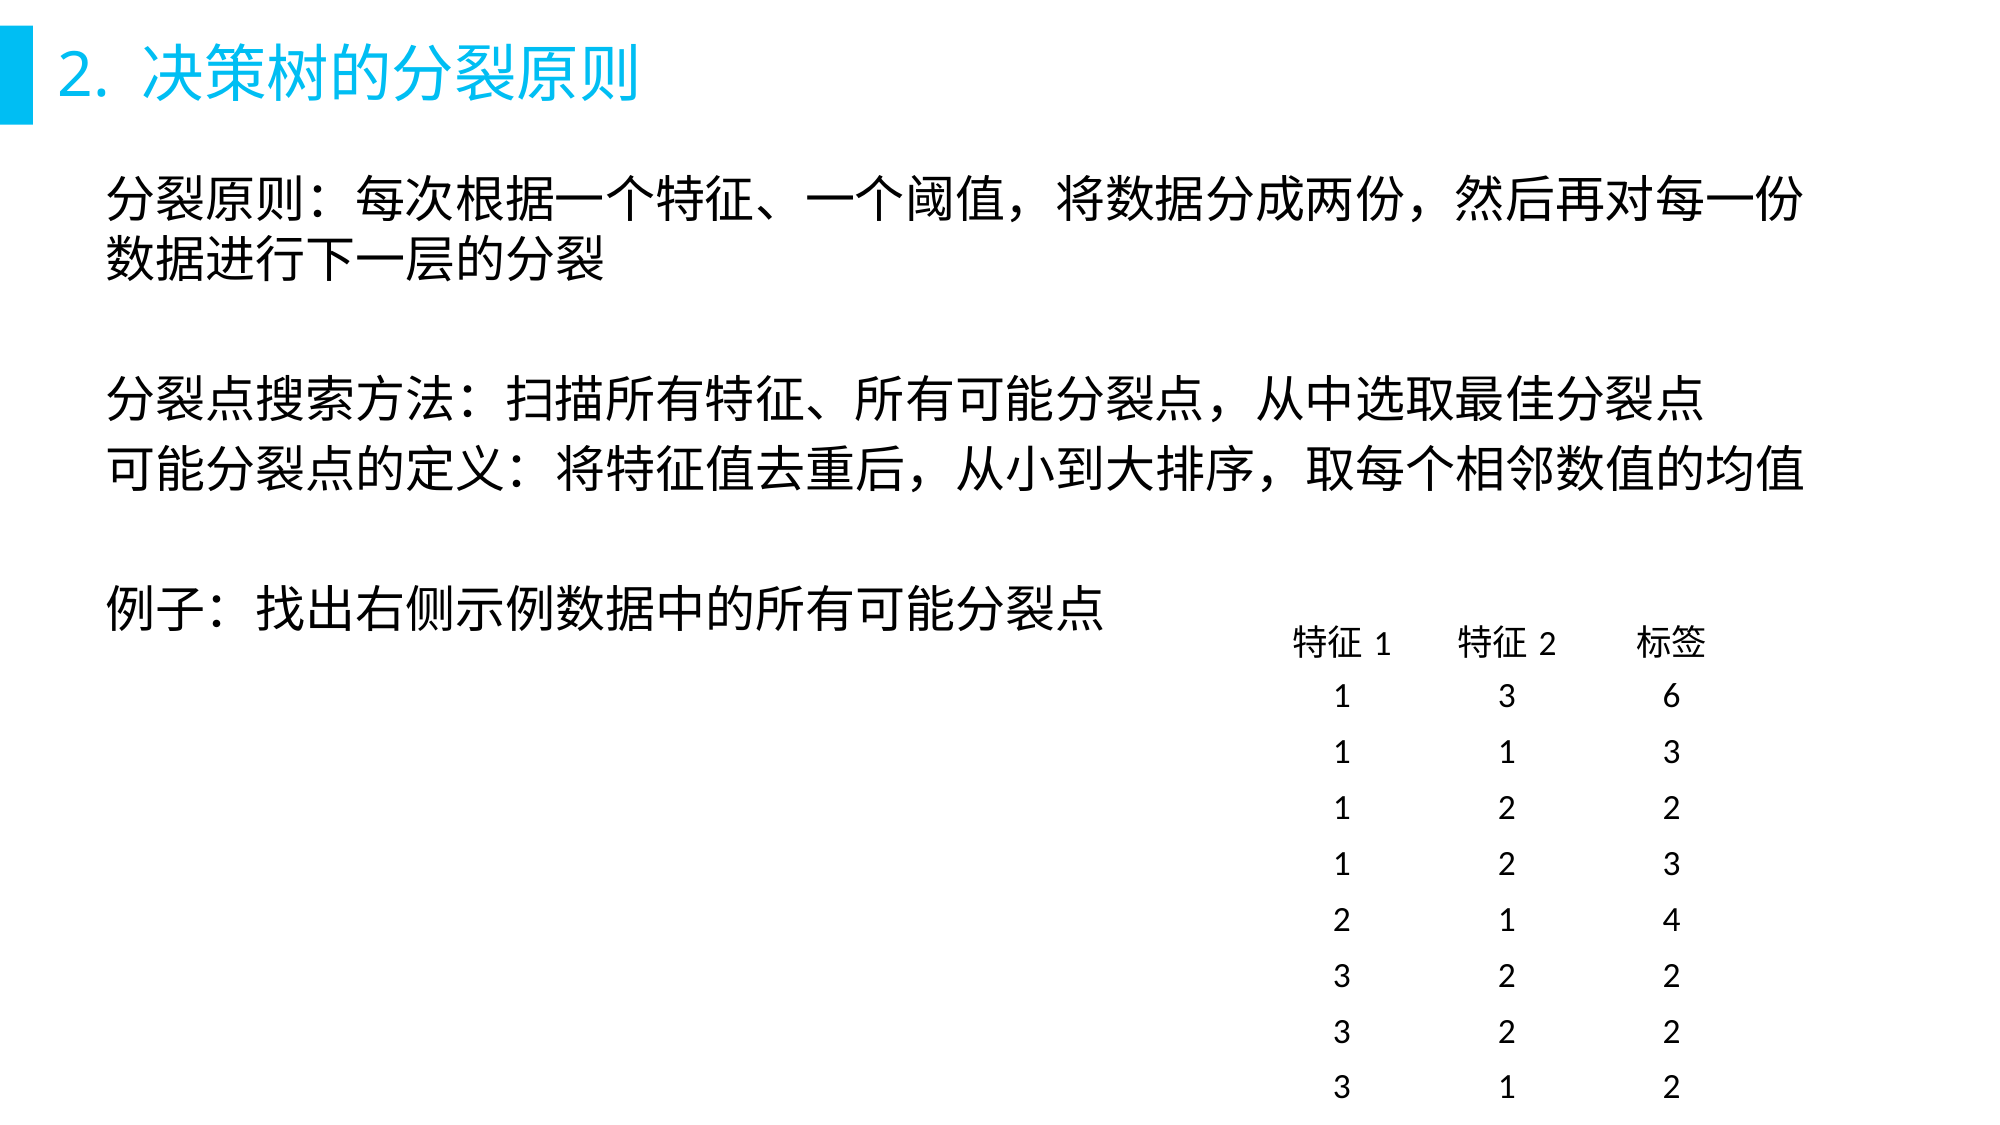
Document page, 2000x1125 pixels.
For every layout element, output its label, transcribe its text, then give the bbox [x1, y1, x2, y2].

table_cell 1 [1424, 897, 1589, 953]
table_cell 2 [1424, 785, 1589, 841]
table_cell 2 [1589, 1065, 1754, 1121]
table_cell 1 [1260, 841, 1424, 897]
table_cell 1 [1424, 730, 1589, 785]
table_cell 3 [1260, 1009, 1424, 1065]
text_box 分裂原则：每次根据一个特征、一个阈值，将数据分成两份，然后再对每一份数据进行下一层的分裂 分裂点搜索方法：扫描所有特征、所有可能分裂点，从中选取最佳分裂点 可能分裂点的定义：将特征值去重后，从小到大排序，取每个相邻数值的均值 例子：找出右侧示例数据中的所有可能分裂点 [90, 160, 1852, 1087]
table_cell 2 [1424, 1009, 1589, 1065]
table_cell 4 [1589, 897, 1754, 953]
table_cell 2 [1589, 953, 1754, 1009]
table_cell 3 [1589, 841, 1754, 897]
table_cell 2 [1424, 841, 1589, 897]
table_cell 1 [1424, 1065, 1589, 1121]
table_cell 3 [1424, 674, 1589, 730]
table_cell 1 [1260, 674, 1424, 730]
table_header 特征2 [1424, 607, 1589, 674]
title 2. 决策树的分裂原则 [42, 22, 1933, 122]
table_header 标签 [1589, 607, 1754, 674]
table_cell 2 [1589, 785, 1754, 841]
table_header 特征1 [1260, 607, 1424, 674]
table_cell 1 [1260, 730, 1424, 785]
table_cell 1 [1260, 785, 1424, 841]
table_cell 2 [1424, 953, 1589, 1009]
table_cell 3 [1589, 730, 1754, 785]
table_cell 3 [1260, 1065, 1424, 1121]
table_cell 2 [1260, 897, 1424, 953]
table_cell 3 [1260, 953, 1424, 1009]
table_cell 6 [1589, 674, 1754, 730]
table_cell 2 [1589, 1009, 1754, 1065]
